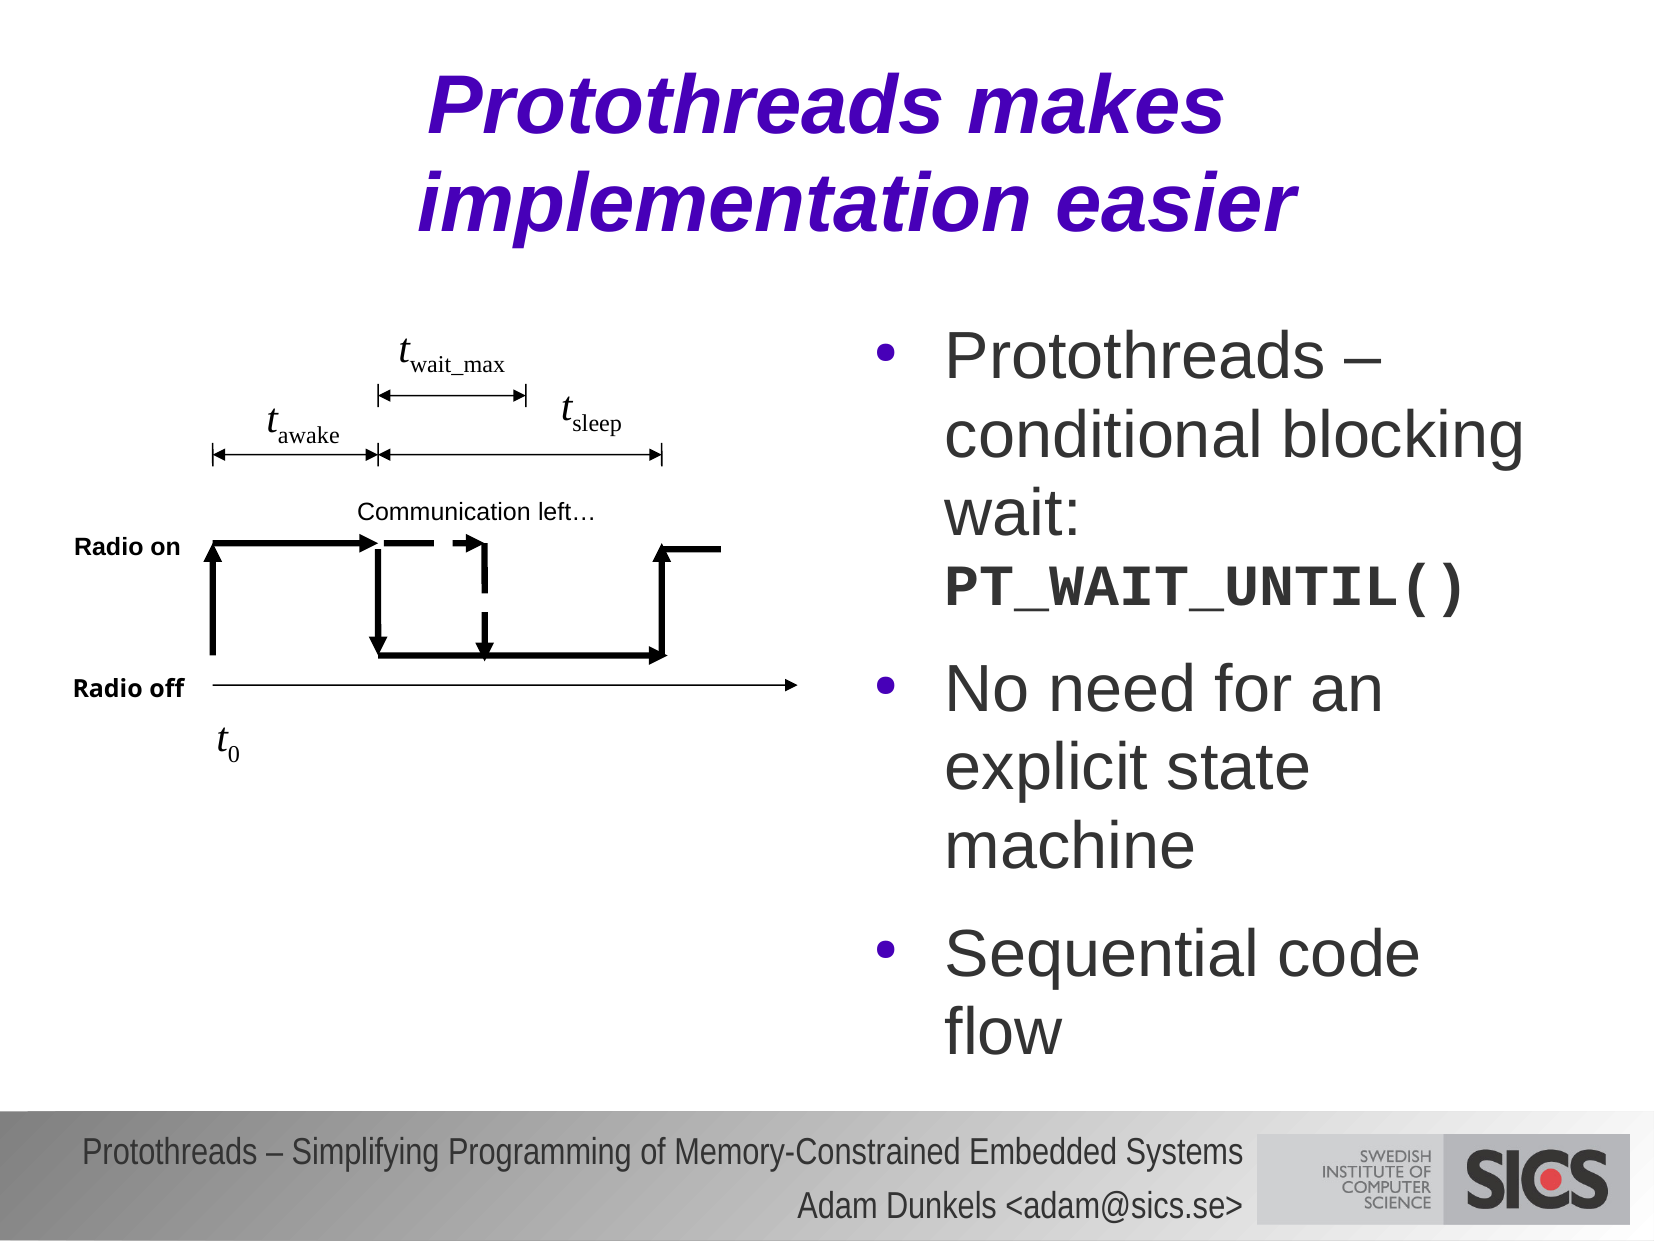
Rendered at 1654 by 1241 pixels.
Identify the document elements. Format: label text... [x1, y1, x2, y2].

list Protothreads – conditional blocking wait: PT_WAIT_UNTIL() No need for an explicit state machine Sequential code flow [861, 315, 1532, 1098]
picture [1257, 1134, 1630, 1225]
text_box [58, 312, 798, 767]
title Protothreads makes implementation easier [121, 49, 1534, 257]
